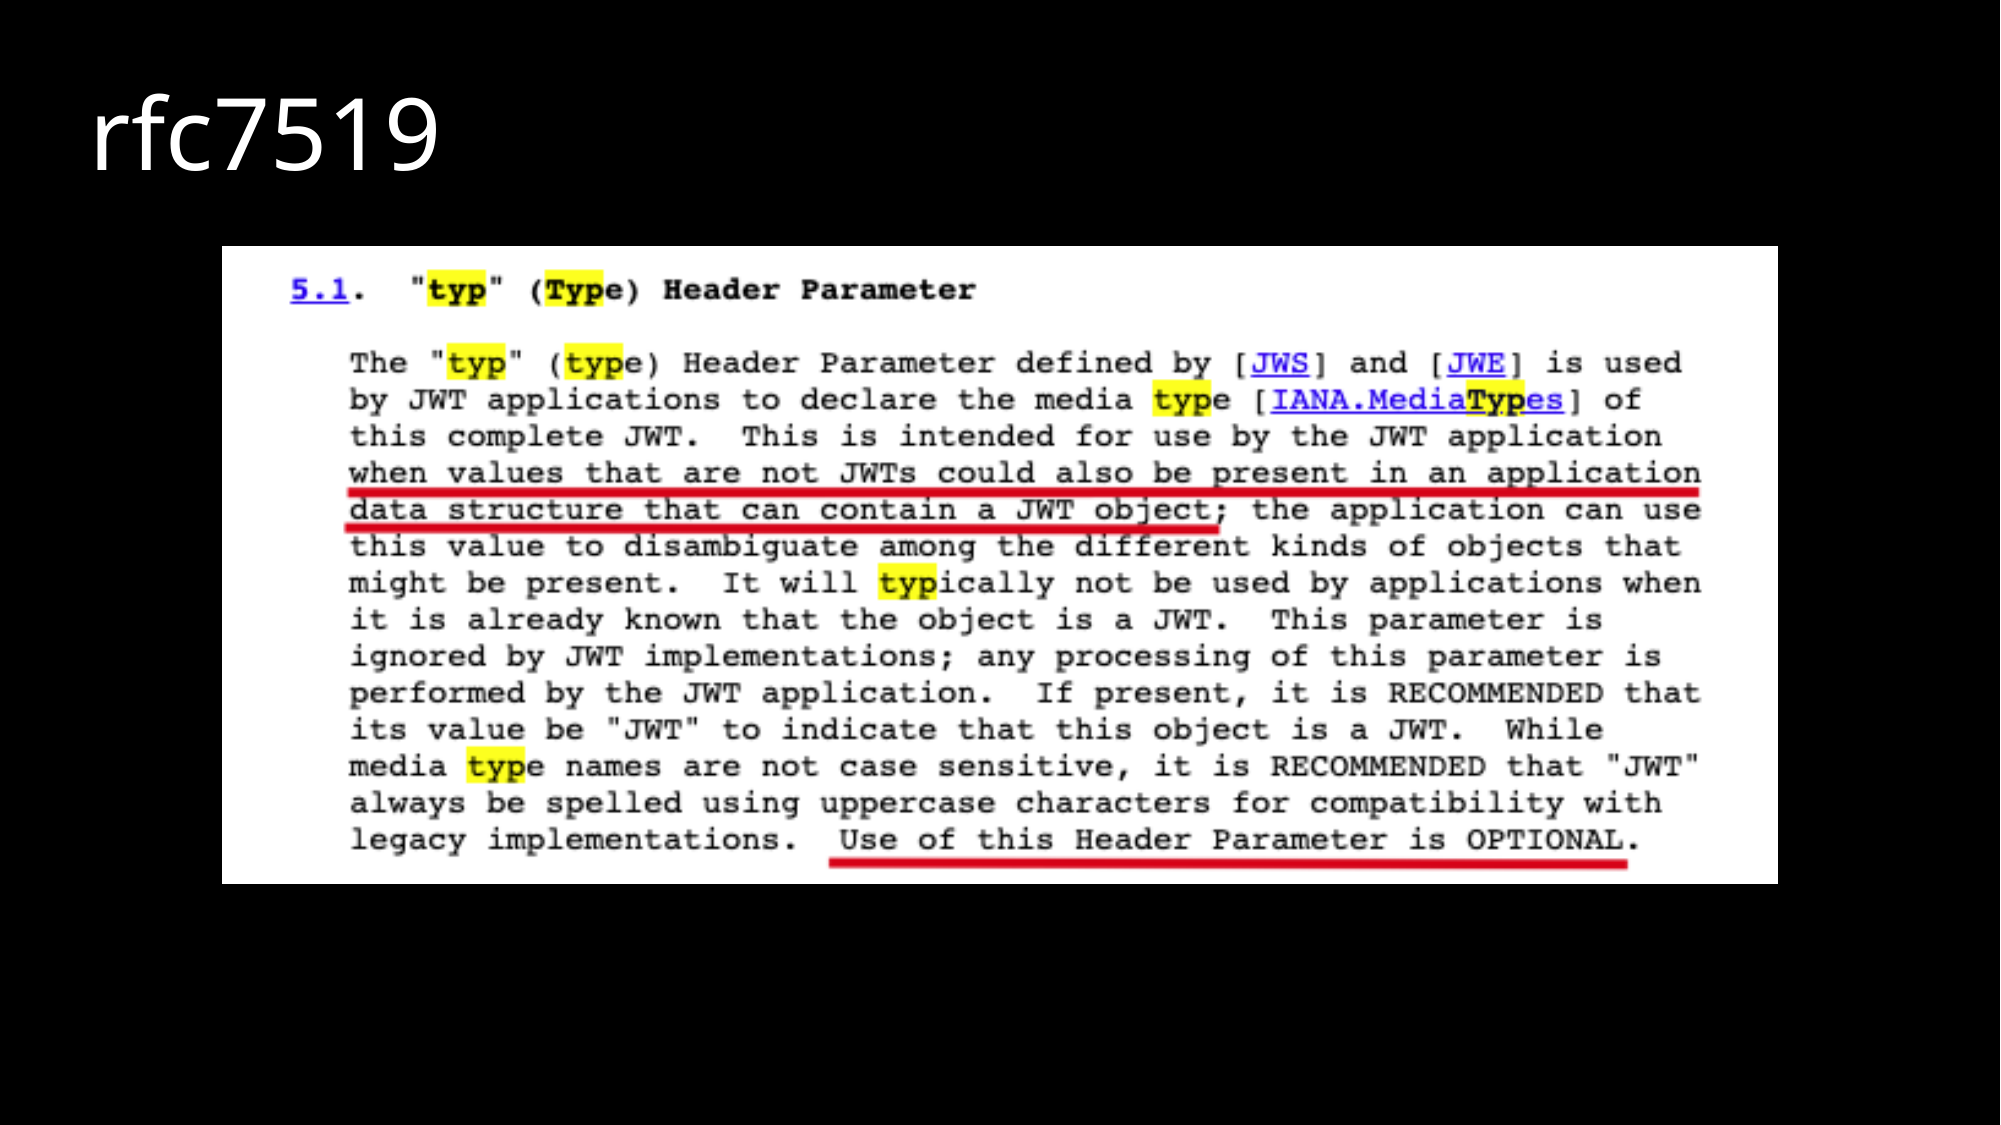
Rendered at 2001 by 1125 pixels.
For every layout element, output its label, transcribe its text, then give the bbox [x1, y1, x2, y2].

picture [222, 246, 1778, 884]
title rfc7519 [74, 29, 1800, 247]
